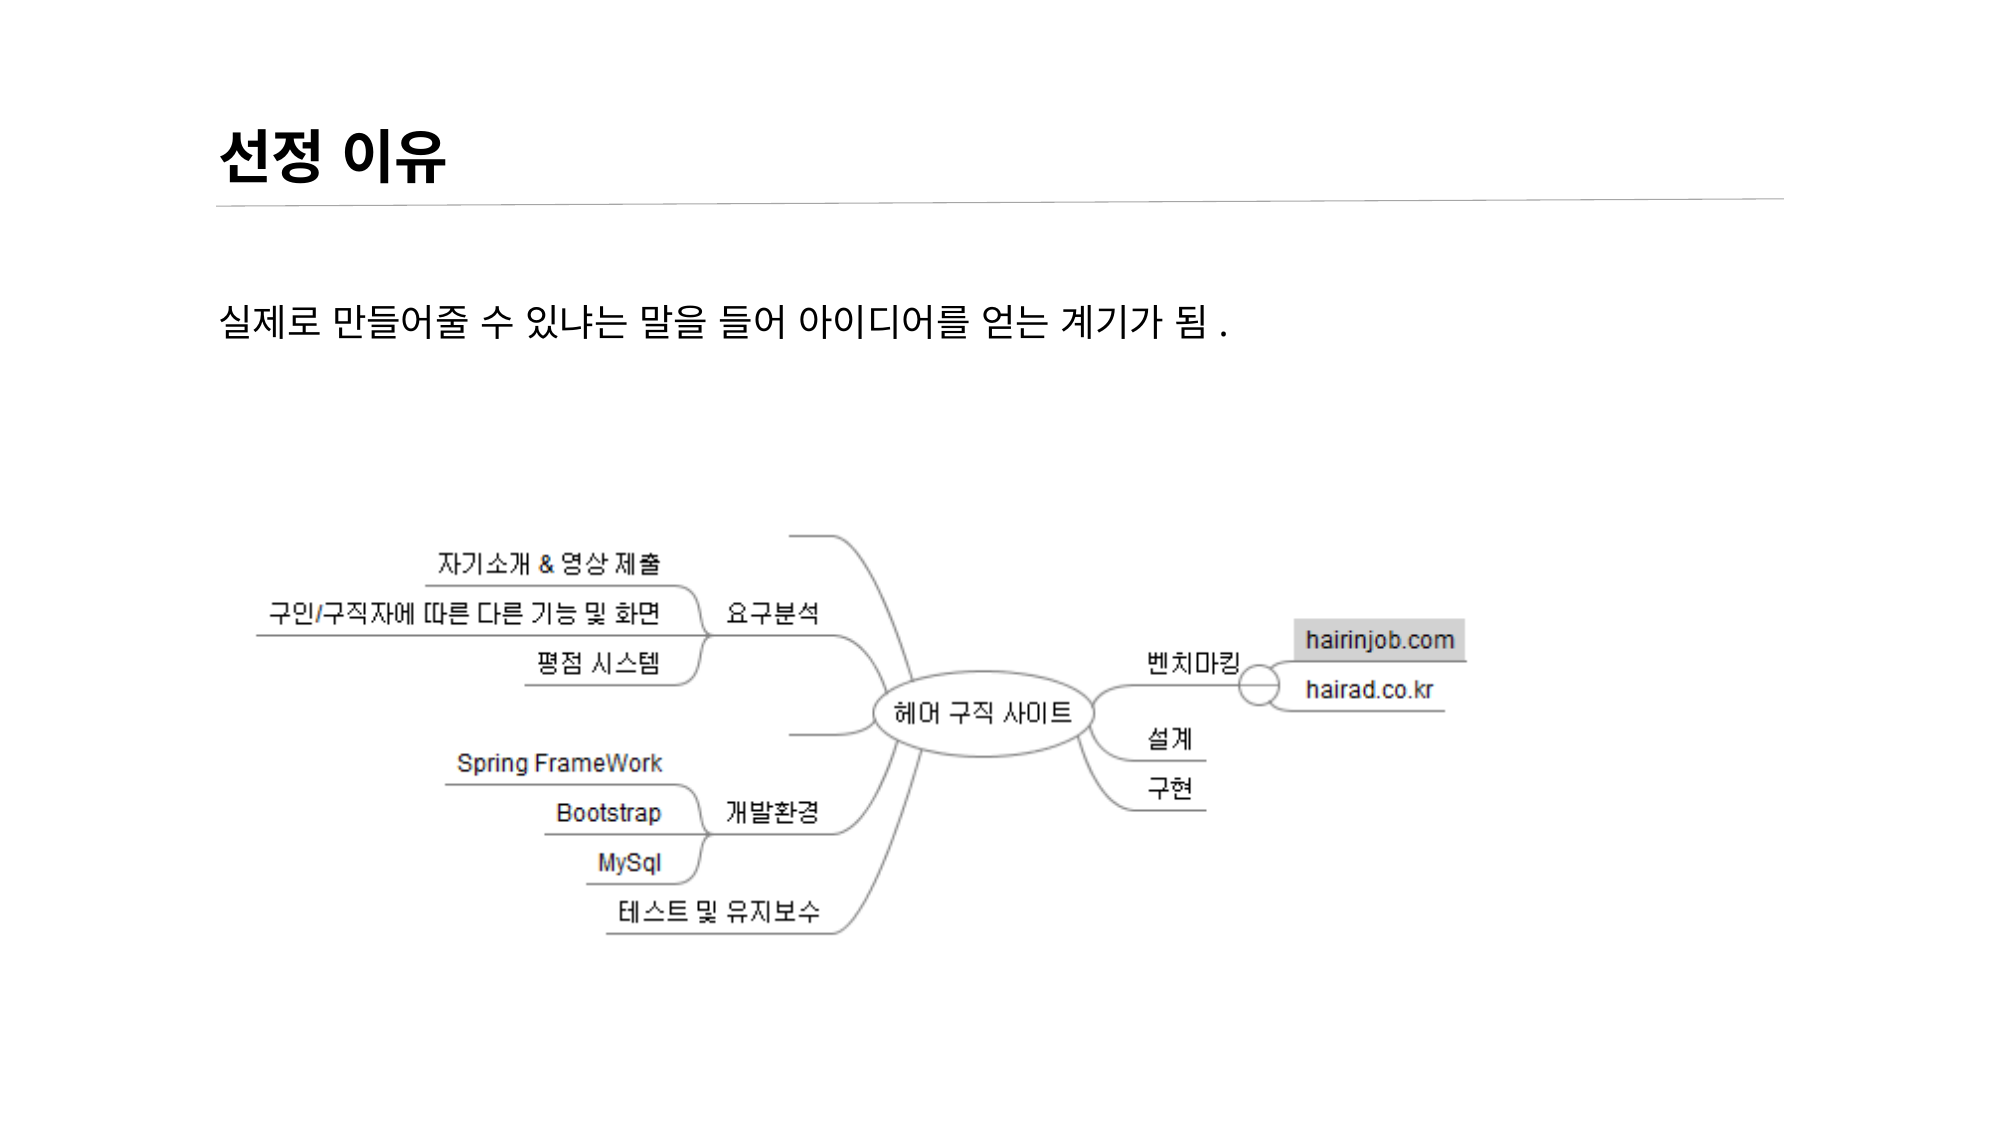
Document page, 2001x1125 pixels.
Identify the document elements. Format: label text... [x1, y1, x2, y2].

text_box 실제로 만들어줄 수 있냐는 말을 들어 아이디어를 얻는 계기가 됨. [203, 291, 1502, 352]
text_box 선정 이유 [203, 113, 899, 198]
picture [203, 462, 1535, 979]
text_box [216, 198, 1784, 207]
